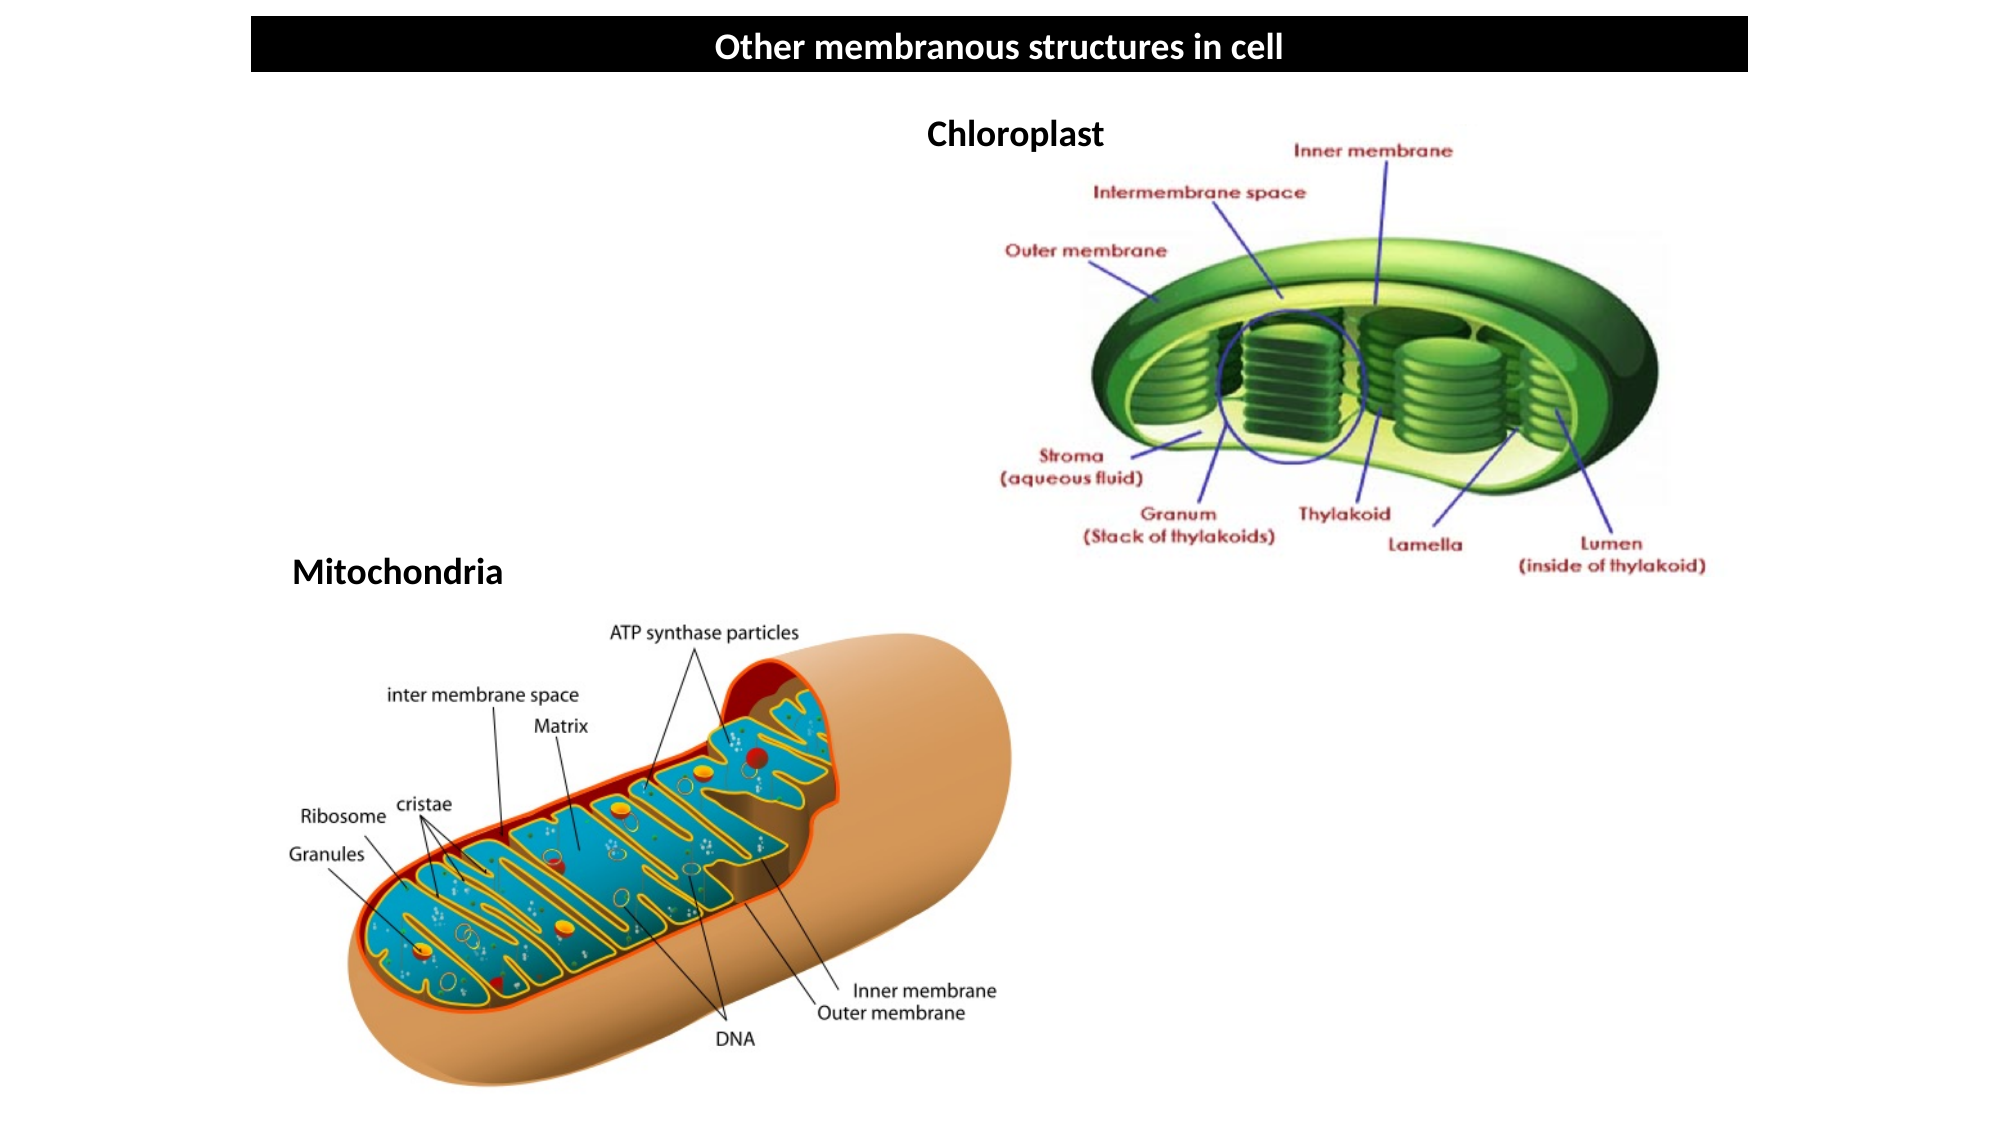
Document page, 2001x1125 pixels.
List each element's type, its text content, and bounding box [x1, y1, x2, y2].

picture [962, 124, 1750, 577]
text_box Other membranous structures in cell [248, 13, 1751, 76]
text_box Chloroplast [912, 101, 1513, 162]
picture [277, 599, 1025, 1113]
text_box Mitochondria [277, 539, 878, 599]
